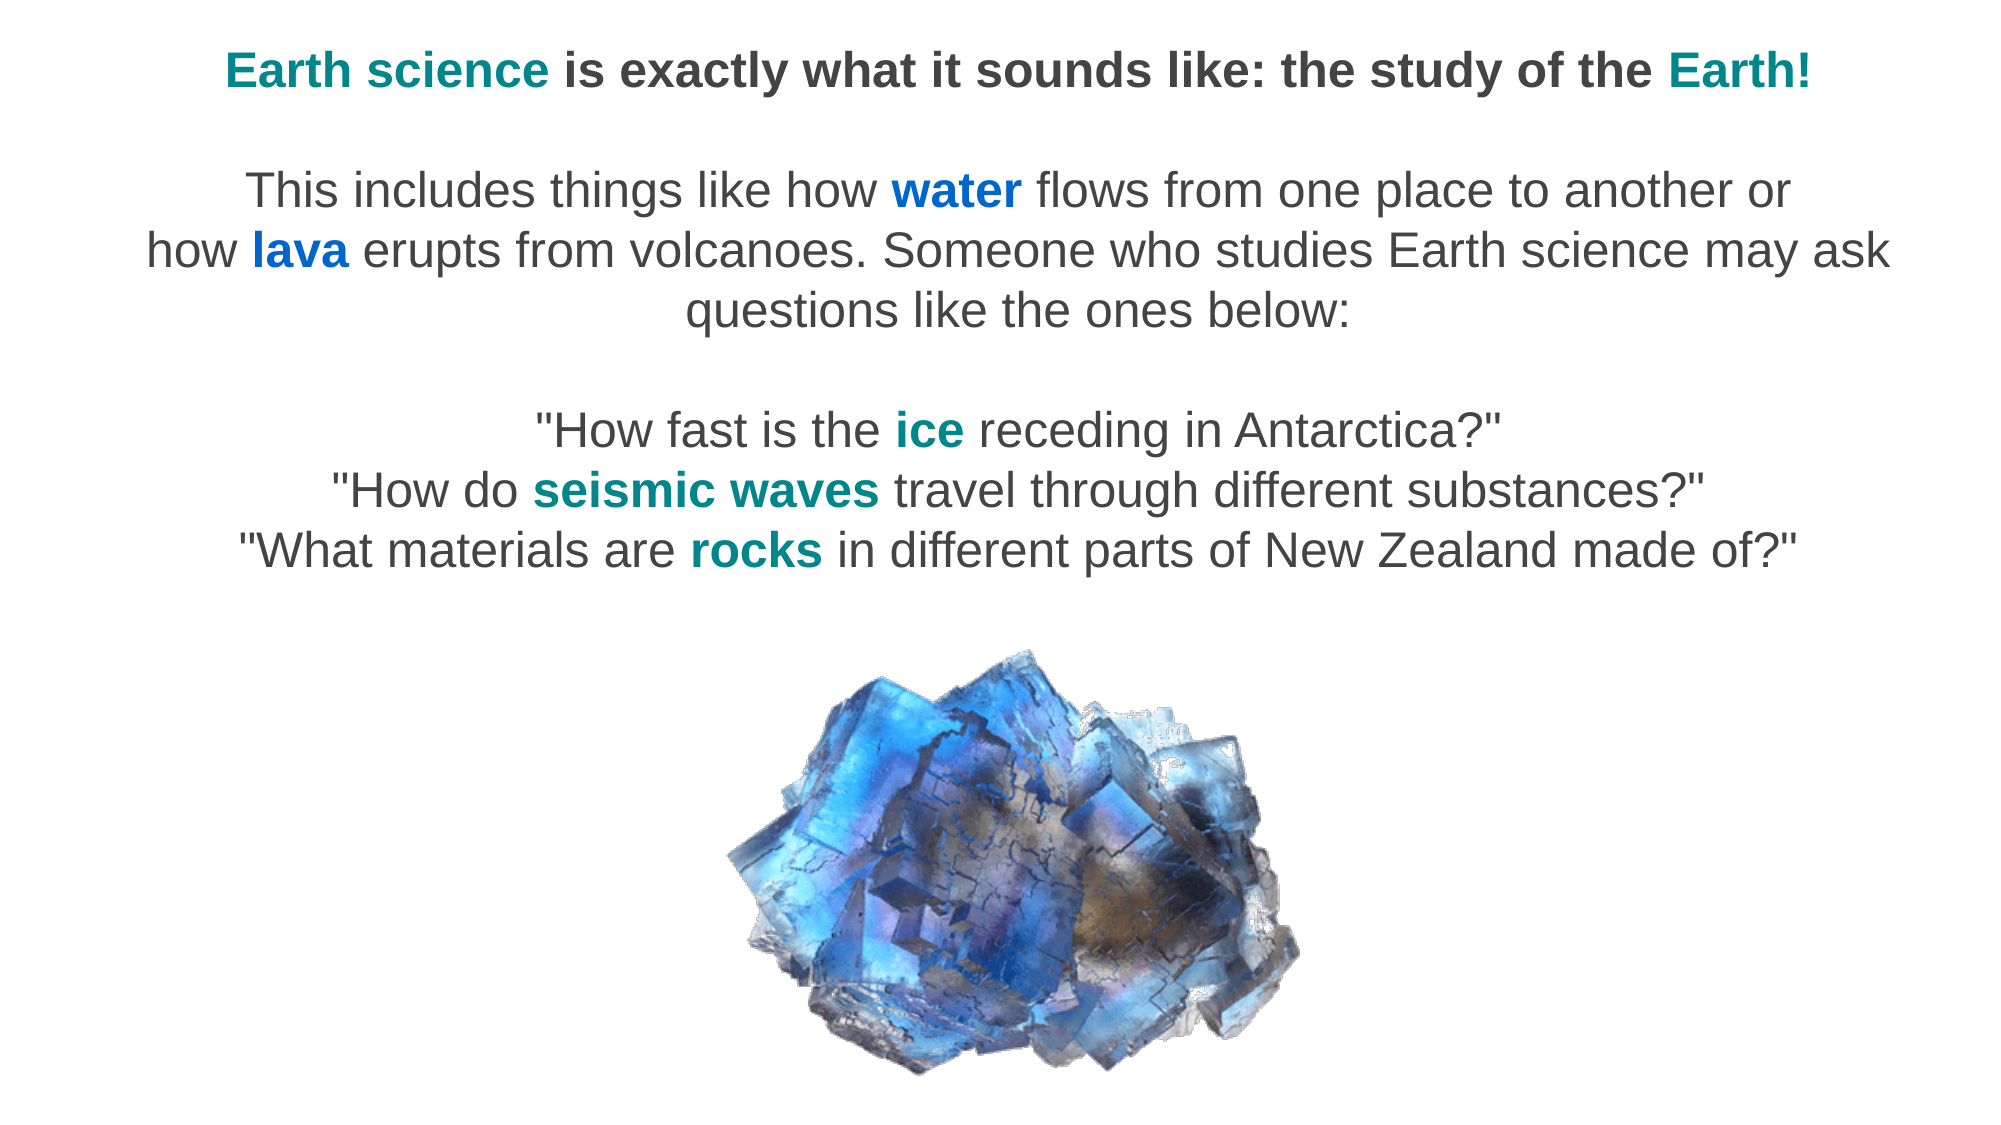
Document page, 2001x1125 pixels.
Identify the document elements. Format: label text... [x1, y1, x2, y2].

text_box Earth science is exactly what it sounds like: the study of the Earth! This includes things like how water flows from one place to another or how lava erupts from volcanoes. Someone who studies Earth science may ask questions like the ones below: "How fast is the ice receding in Antarctica?" "How do seismic waves travel through different substances?" "What materials are rocks in different parts of New Zealand made of?" [52, 30, 1986, 586]
picture [724, 639, 1314, 1101]
